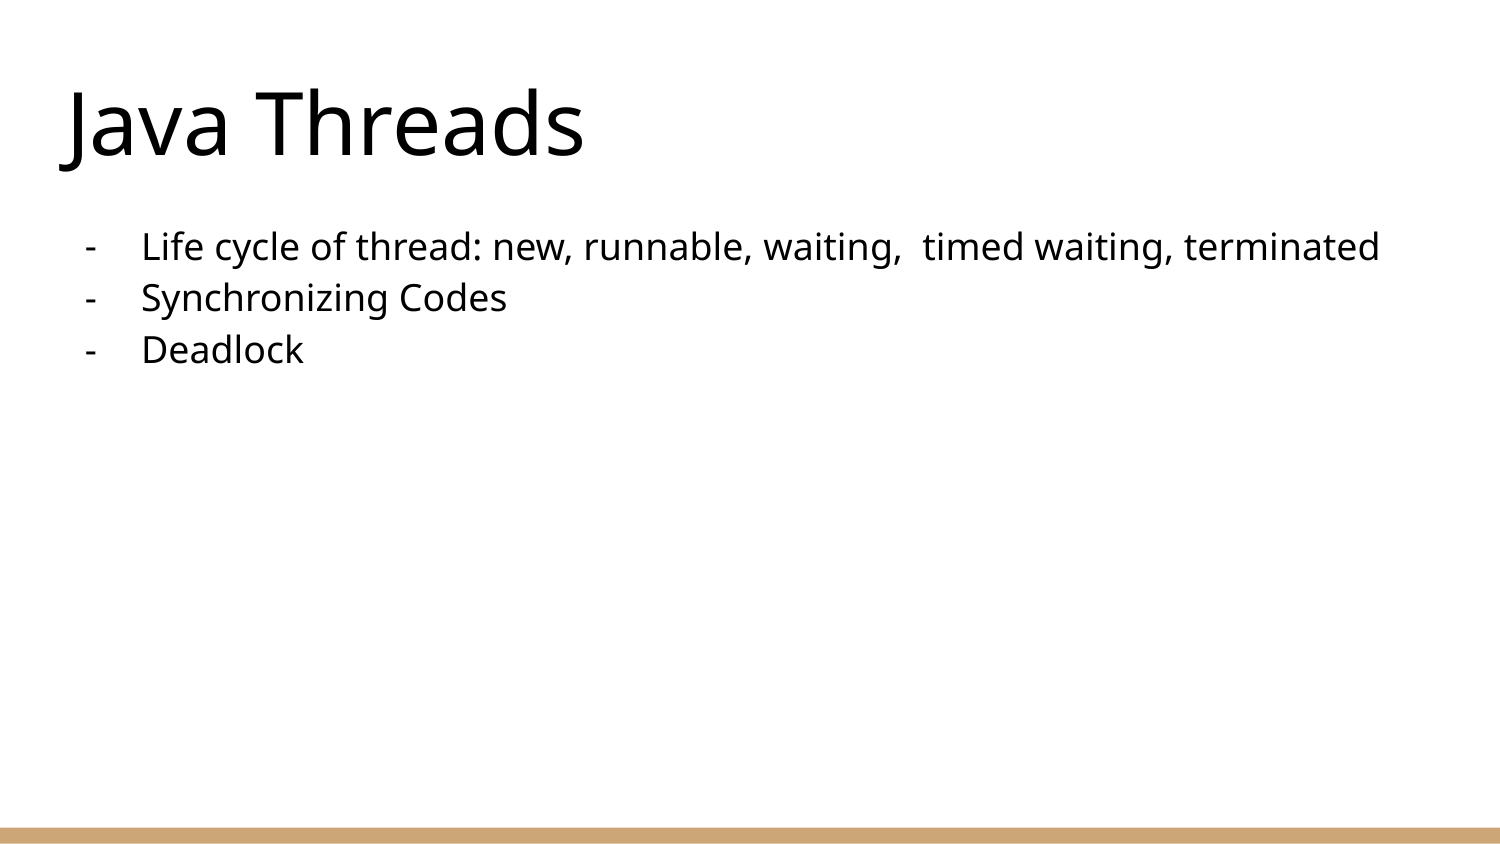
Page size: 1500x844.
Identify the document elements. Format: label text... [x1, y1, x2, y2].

title Java Threads [51, 51, 1449, 189]
list Life cycle of thread: new, runnable, waiting, timed waiting, terminated Synchronizing Codes Deadlock [51, 200, 1449, 752]
